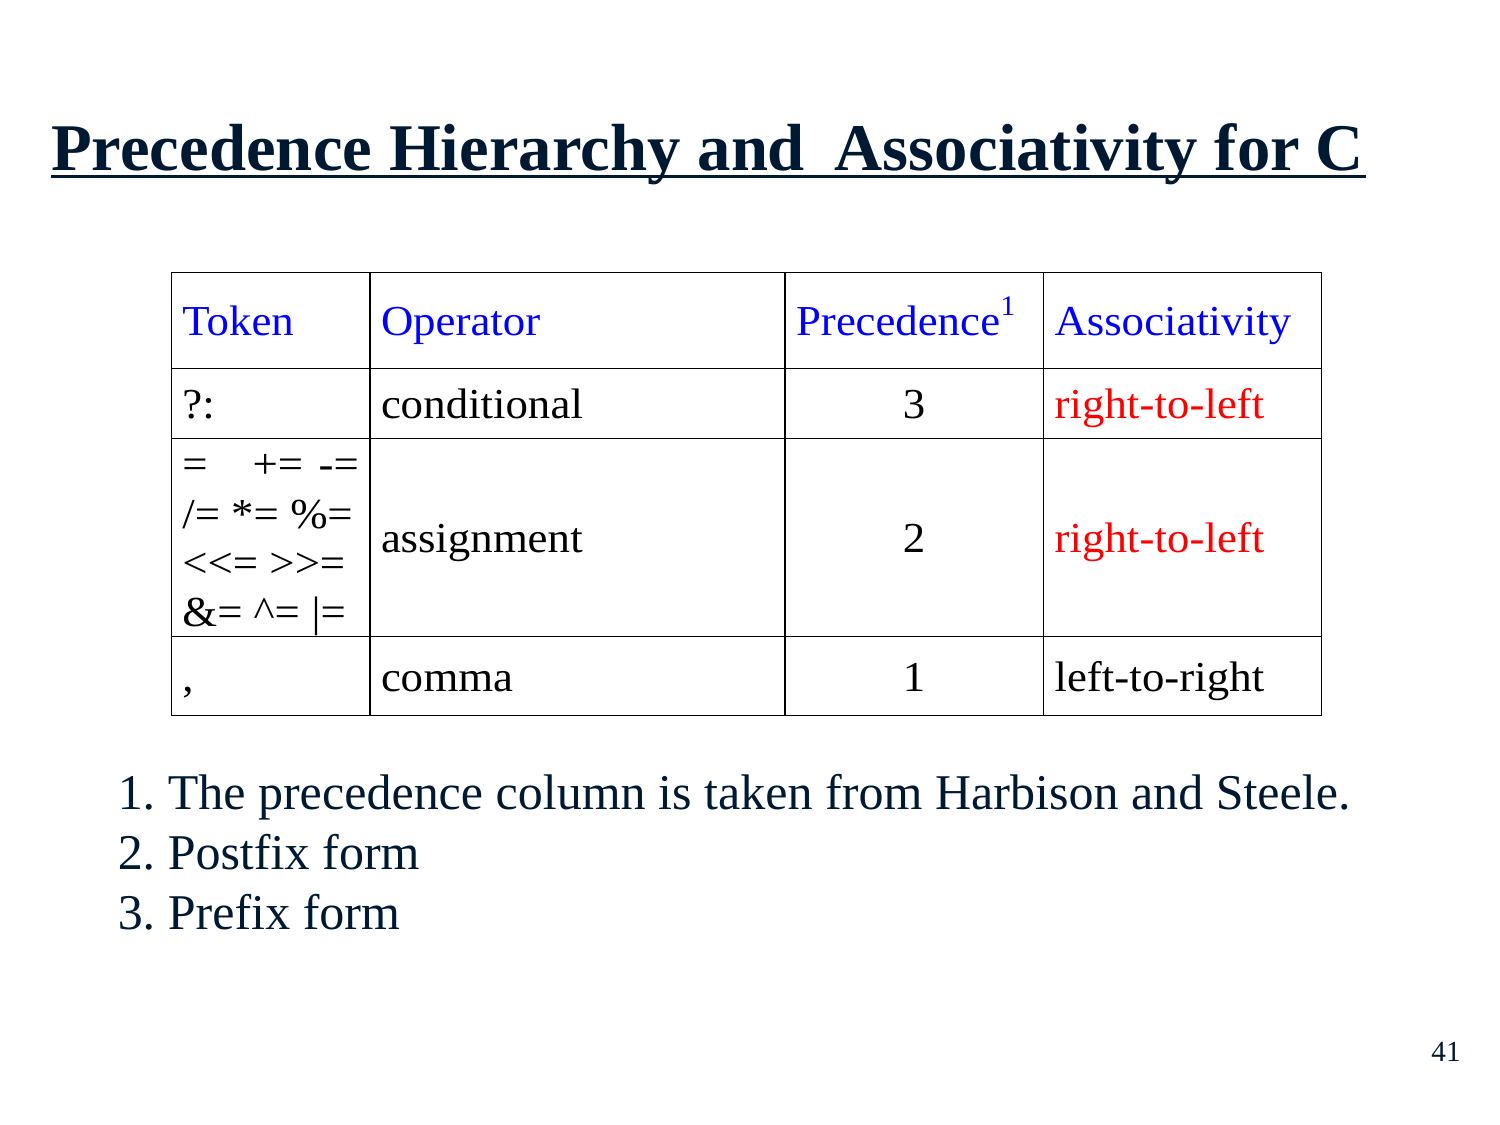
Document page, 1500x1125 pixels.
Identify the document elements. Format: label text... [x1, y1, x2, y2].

slide_number 41 [1163, 1024, 1477, 1101]
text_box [155, 271, 1376, 751]
text_box Precedence Hierarchy and Associativity for C [36, 96, 1475, 192]
text_box 1. The precedence column is taken from Harbison and Steele. 2. Postfix form 3. Prefix form [103, 752, 1457, 947]
